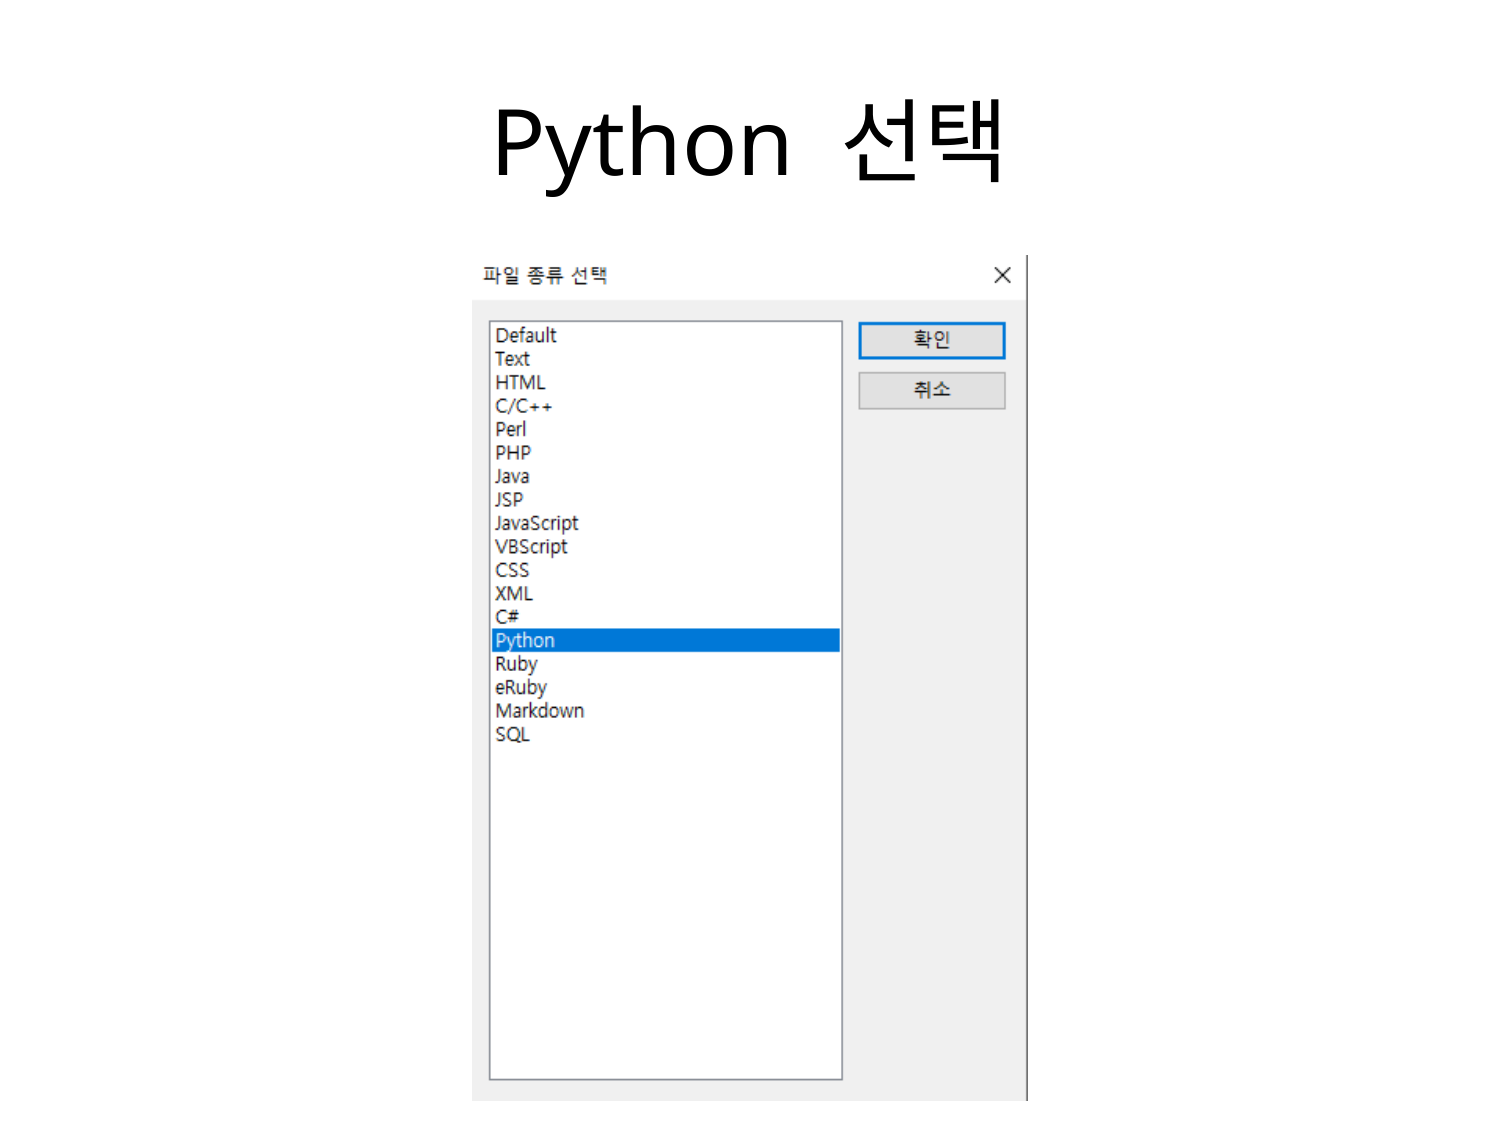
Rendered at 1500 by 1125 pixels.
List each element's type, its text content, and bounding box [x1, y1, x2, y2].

title Python 선택 [75, 45, 1425, 233]
picture [472, 255, 1028, 1101]
